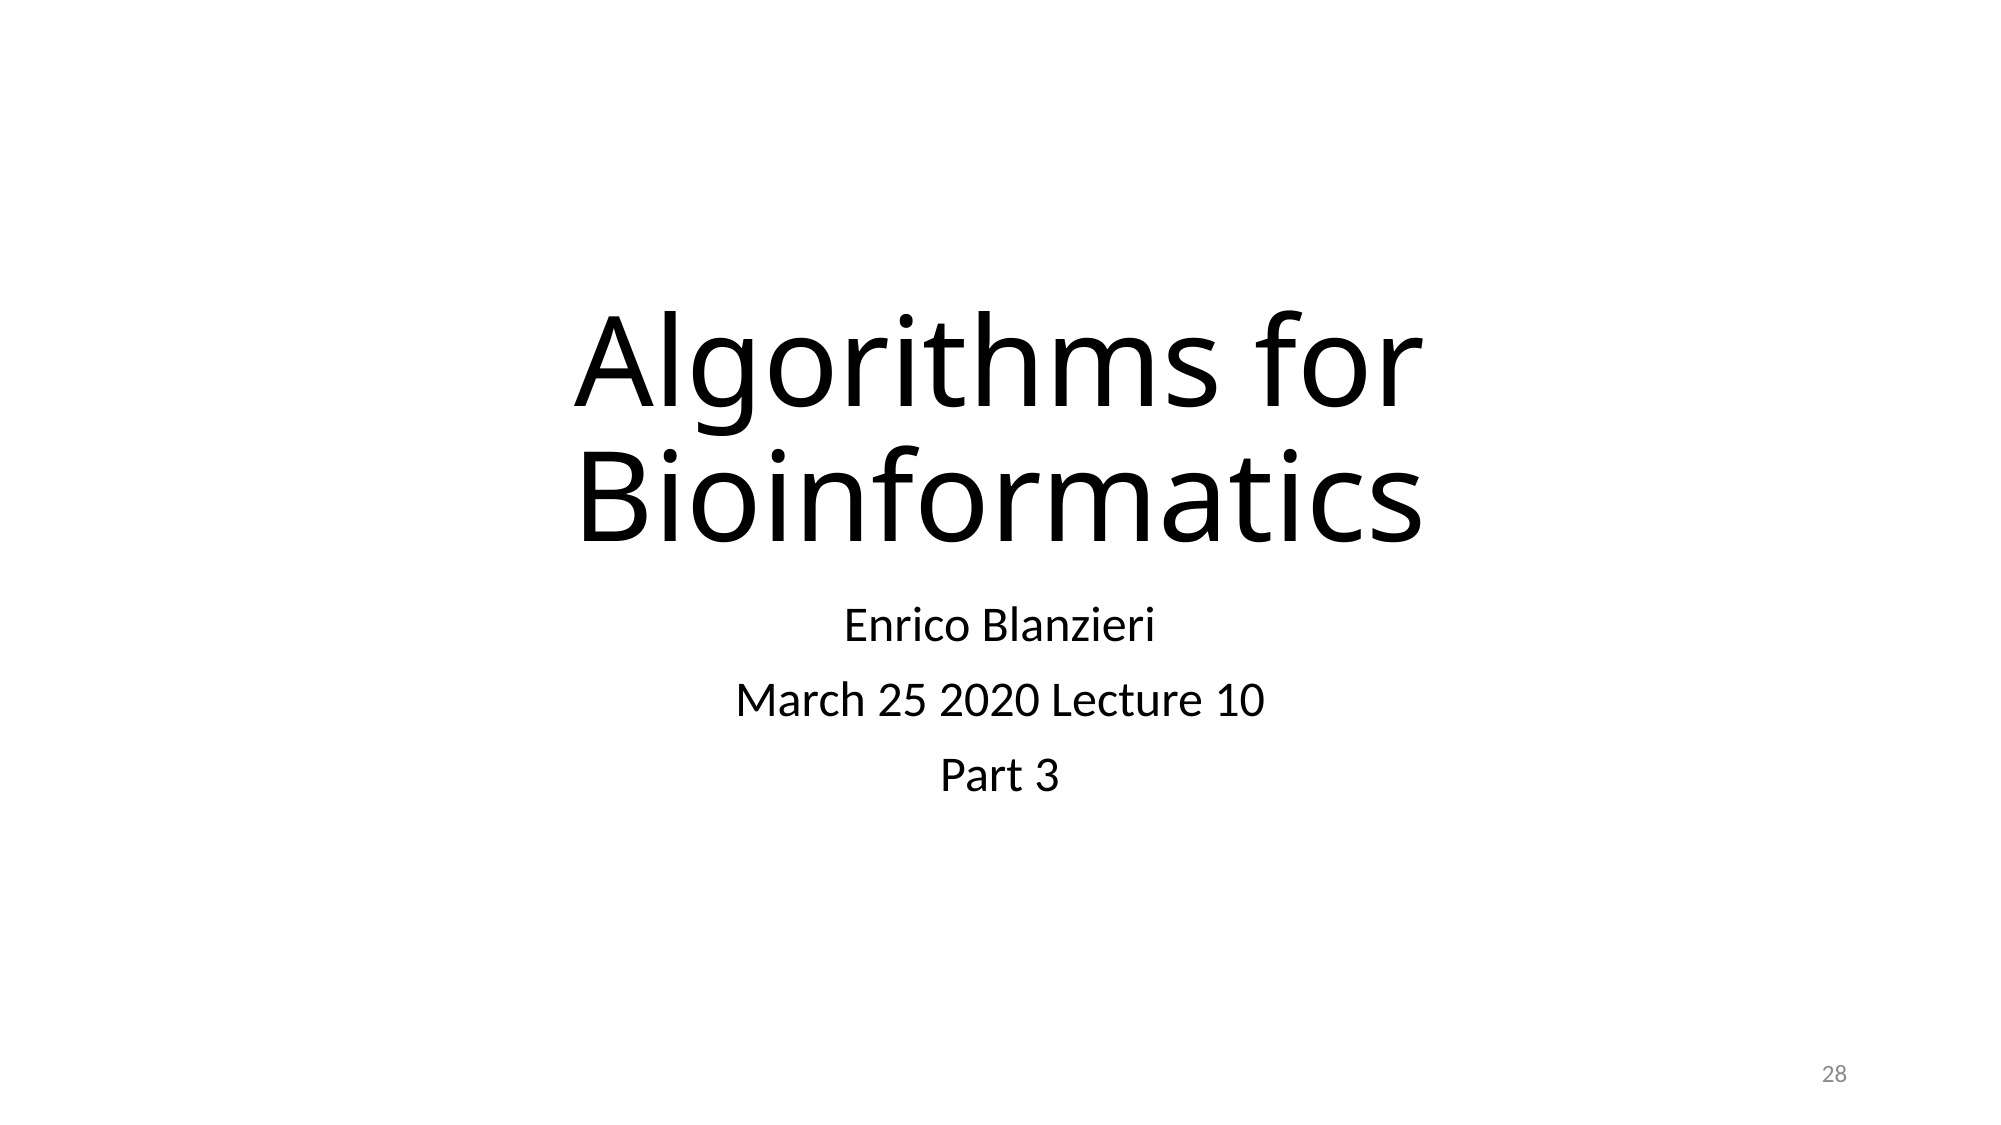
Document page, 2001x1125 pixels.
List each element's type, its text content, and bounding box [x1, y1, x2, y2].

slide_number 28 [1412, 1042, 1863, 1103]
title Algorithms for Bioinformatics [249, 184, 1750, 576]
subtitle Enrico Blanzieri March 25 2020 Lecture 10 Part 3 [249, 590, 1750, 863]
